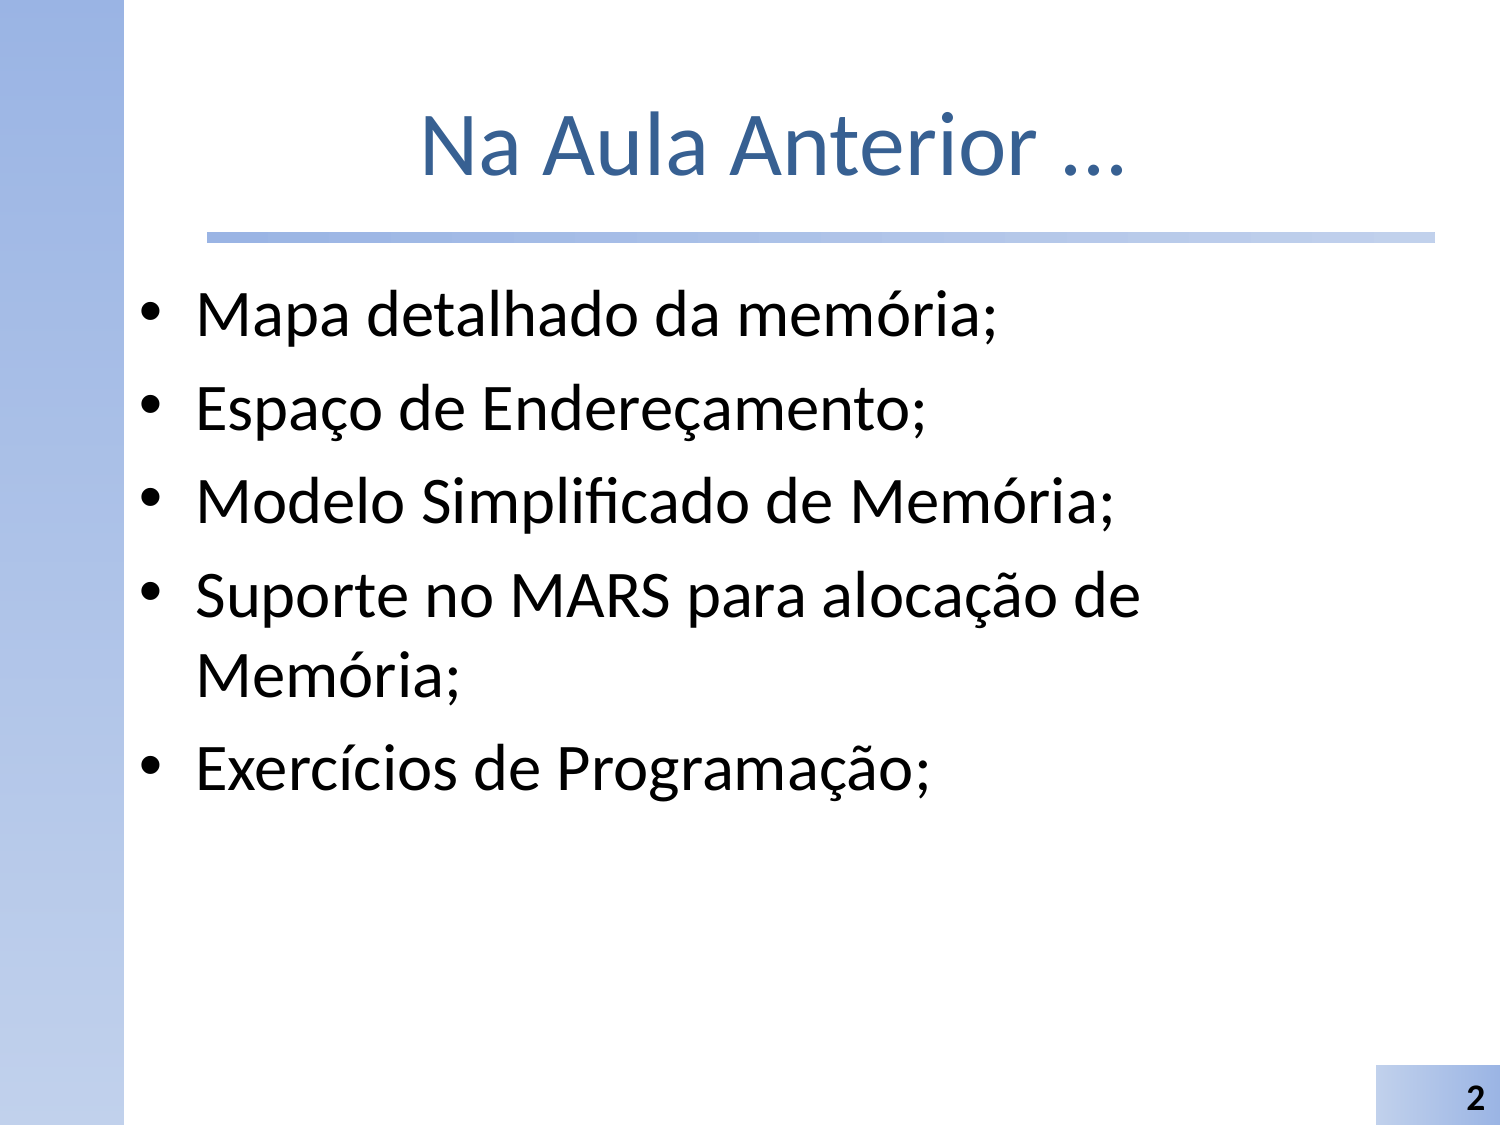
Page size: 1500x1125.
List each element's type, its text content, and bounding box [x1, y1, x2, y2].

slide_number 2 [1376, 1065, 1500, 1125]
list Mapa detalhado da memória; Espaço de Endereçamento; Modelo Simplificado de Memória; Suporte no MARS para alocação de Memória; Exercícios de Programação; [123, 262, 1425, 1005]
title Na Aula Anterior ... [123, 45, 1425, 233]
